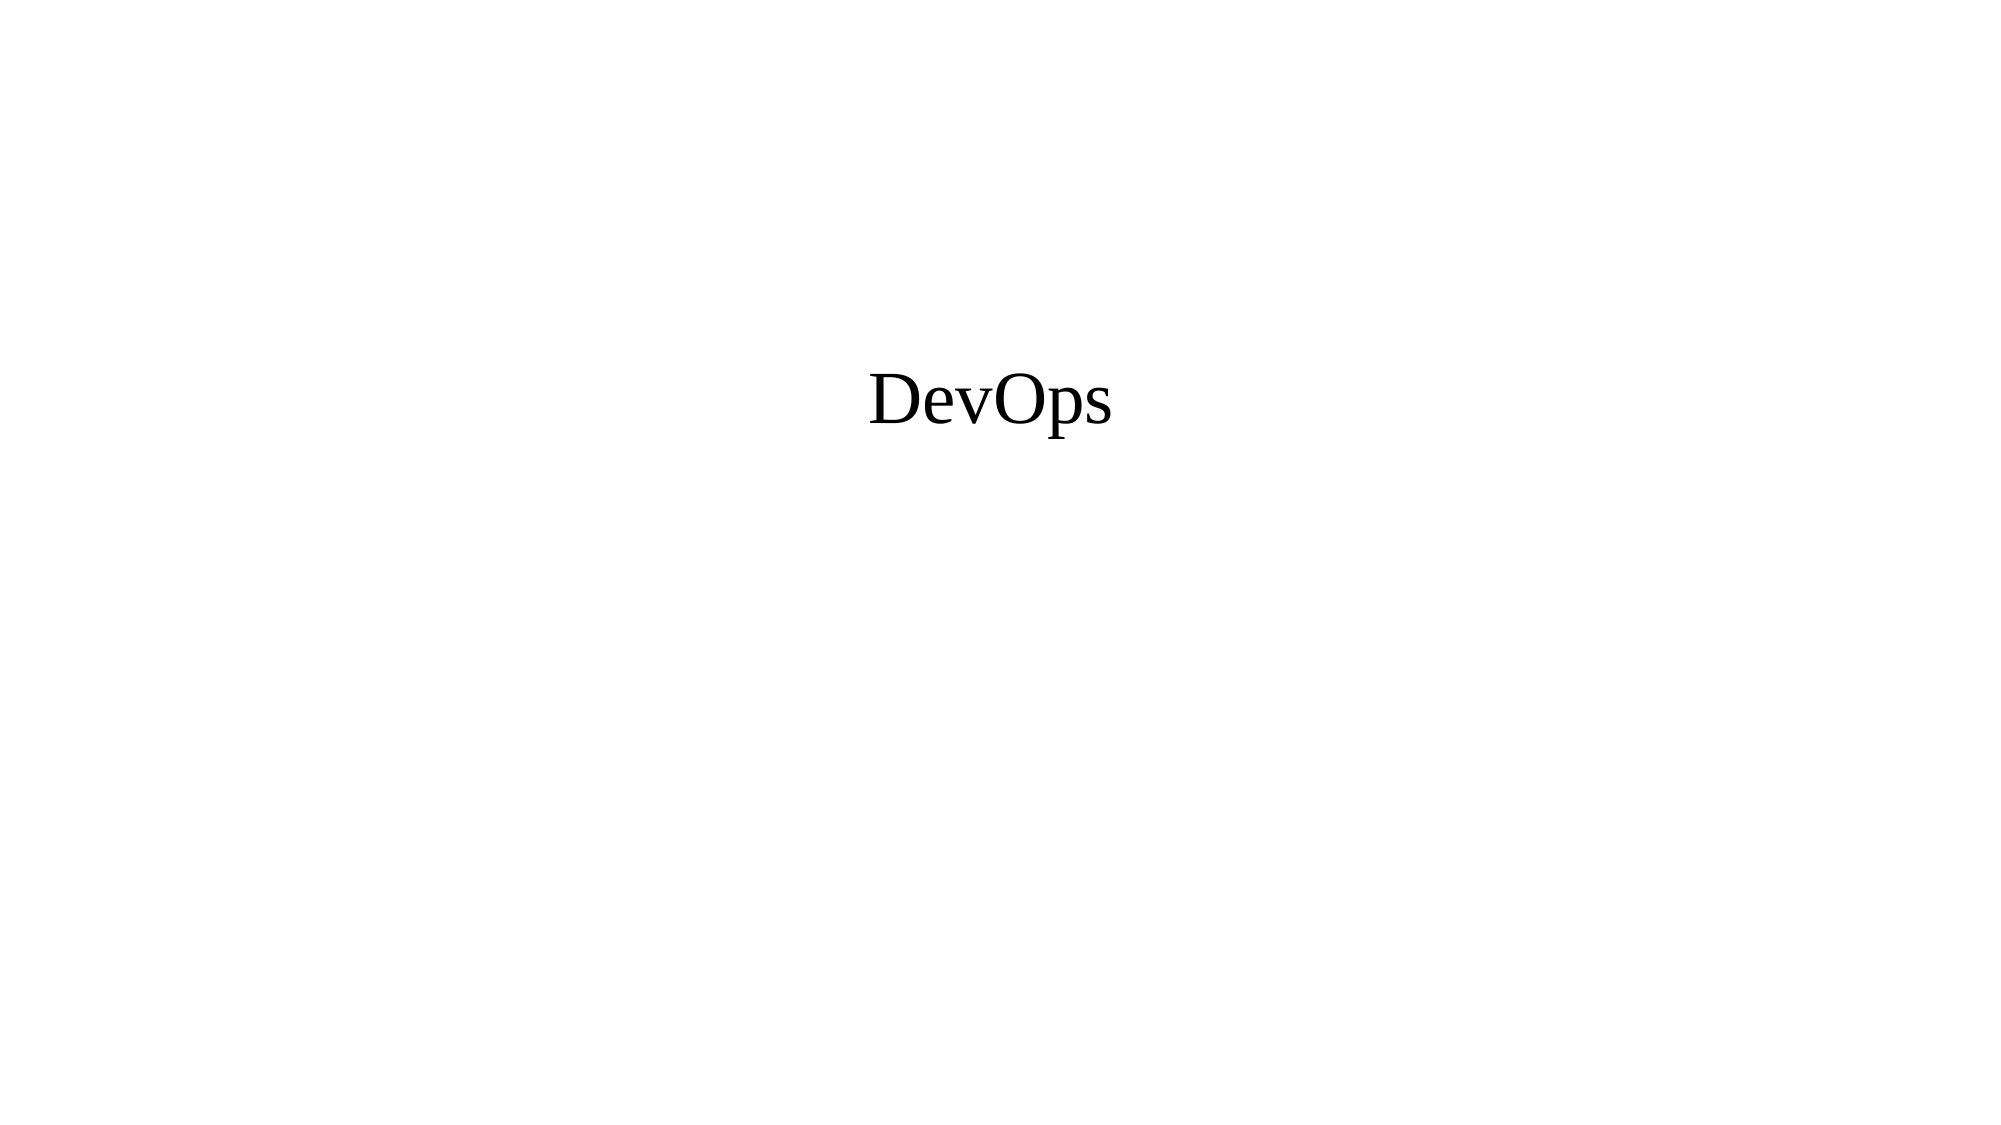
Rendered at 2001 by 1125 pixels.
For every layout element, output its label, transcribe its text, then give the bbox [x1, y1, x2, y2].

title DevOps [232, 184, 1750, 448]
